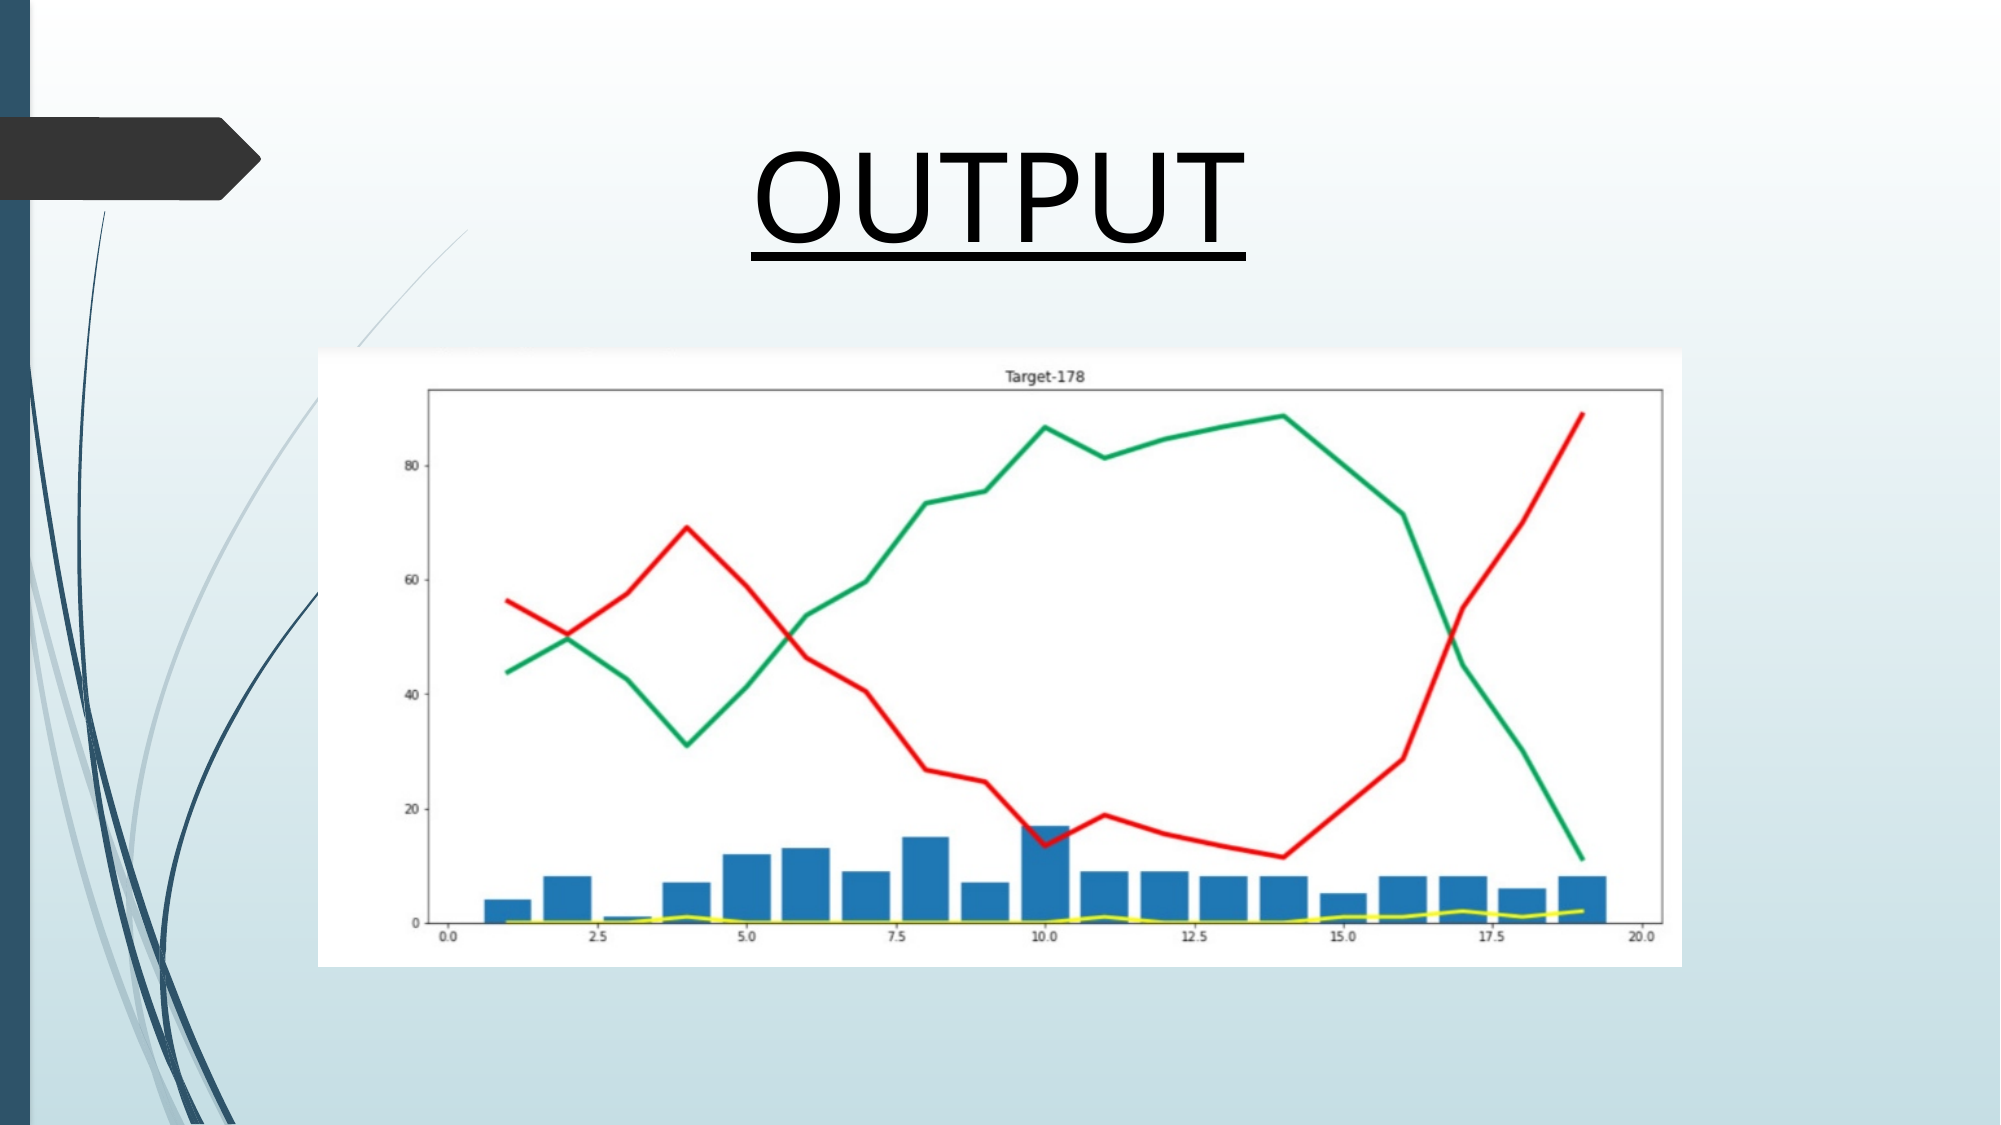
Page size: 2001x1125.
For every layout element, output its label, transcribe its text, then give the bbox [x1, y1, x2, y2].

title OUTPUT [735, 109, 2000, 303]
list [318, 346, 1682, 968]
